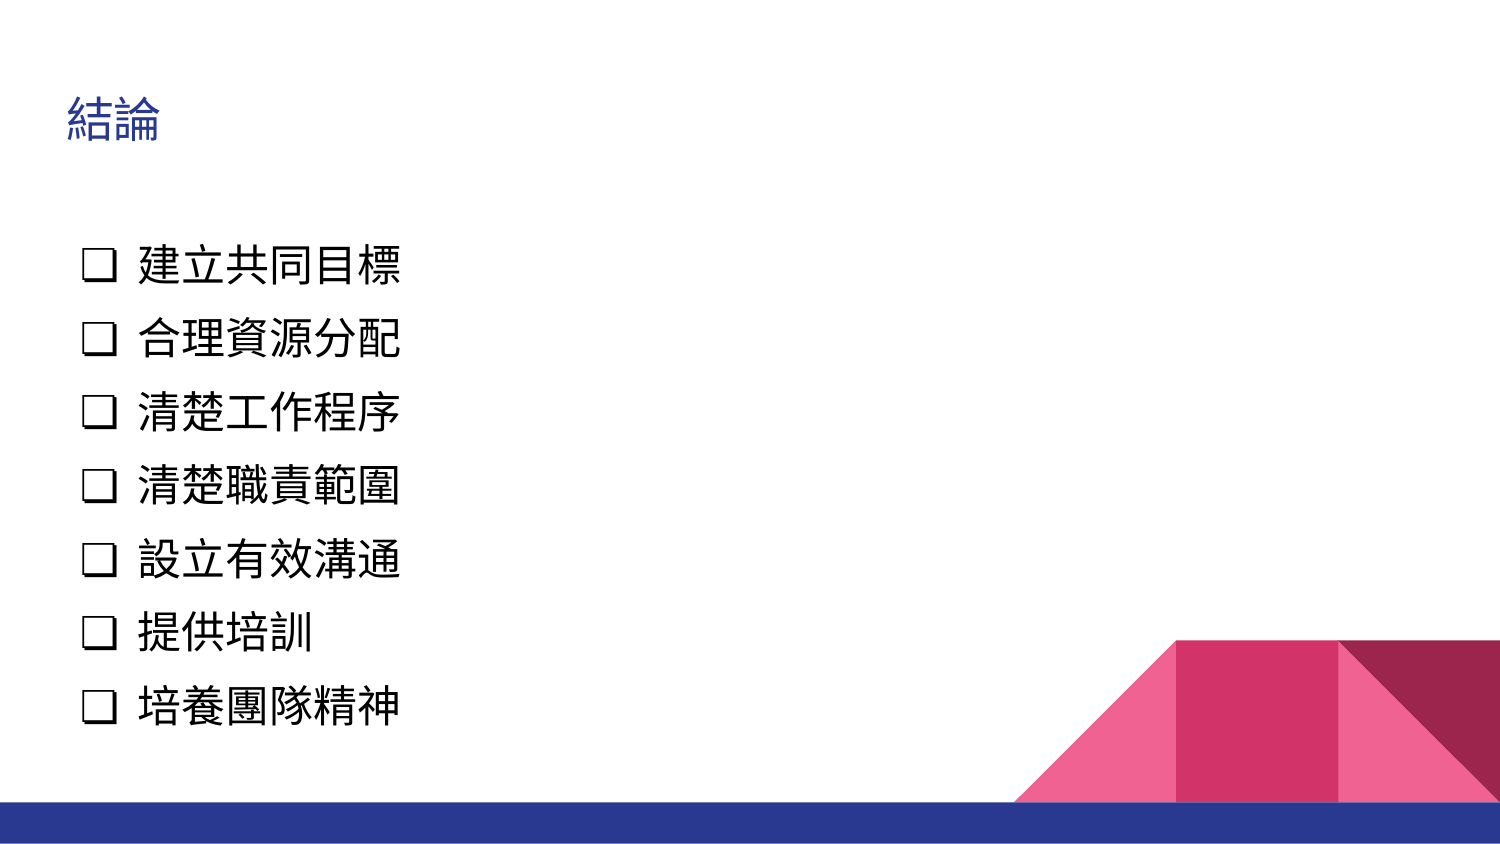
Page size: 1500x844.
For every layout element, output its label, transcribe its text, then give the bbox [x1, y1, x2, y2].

list 建立共同目標 合理資源分配 清楚工作程序 清楚職責範圍 設立有效溝通 提供培訓 培養團隊精神 [51, 201, 1449, 750]
title 結論 [51, 67, 1449, 167]
